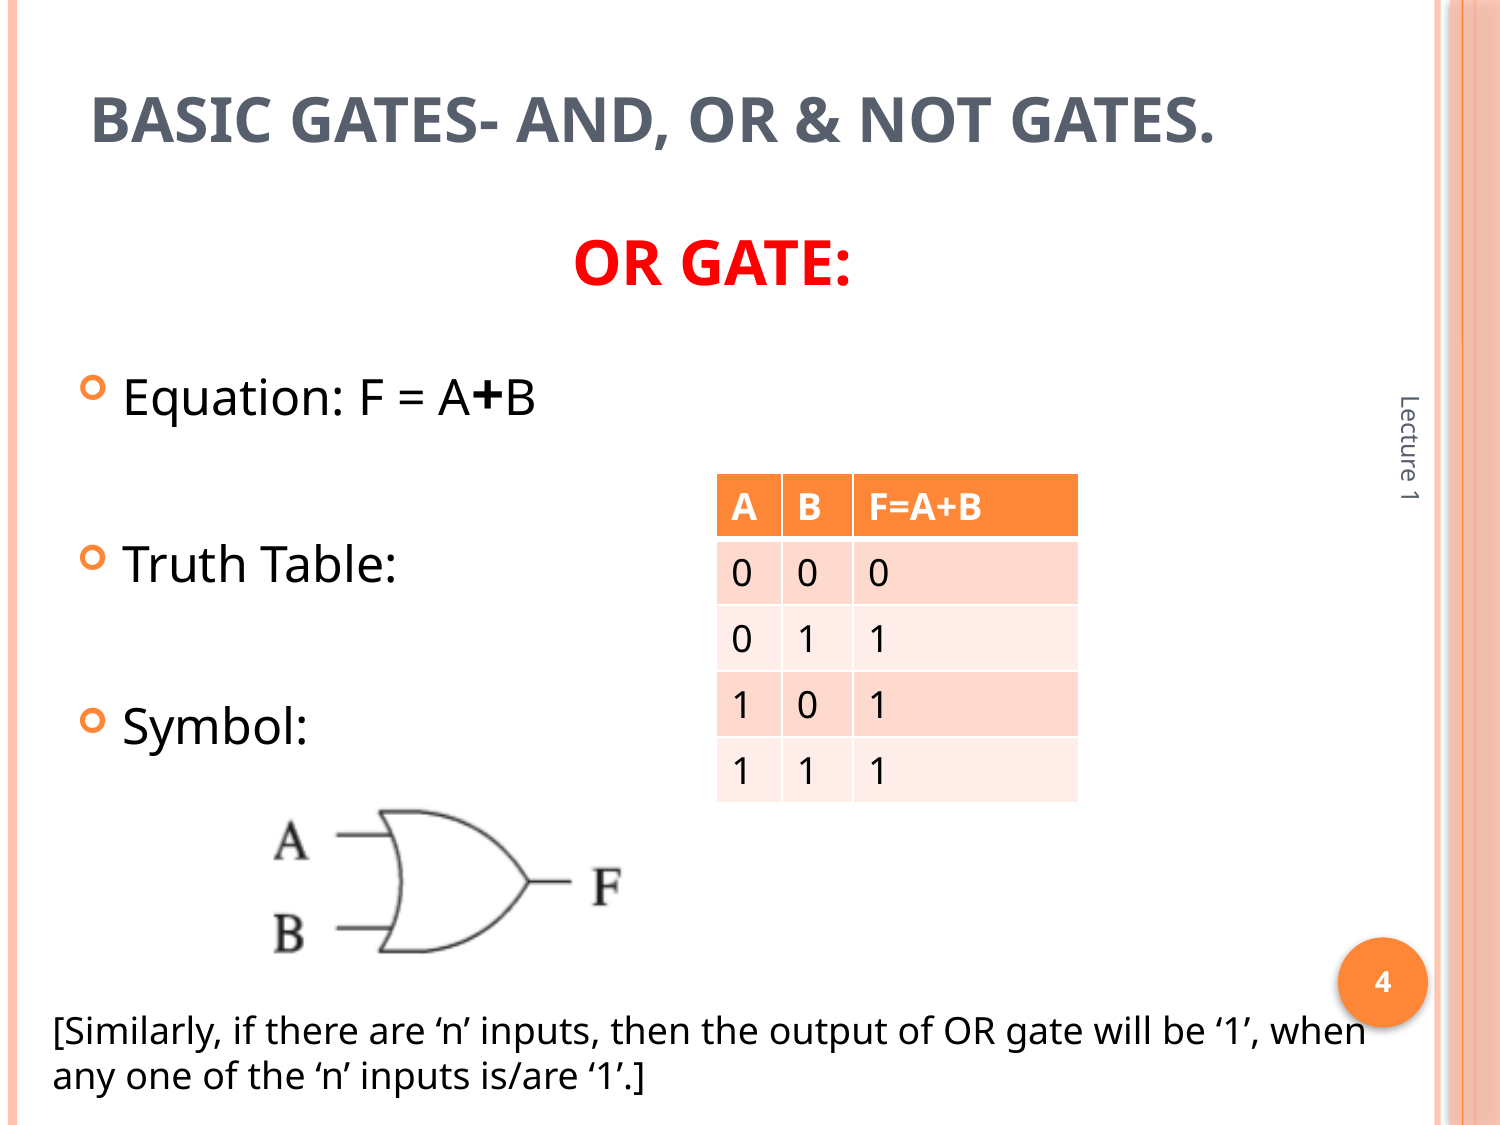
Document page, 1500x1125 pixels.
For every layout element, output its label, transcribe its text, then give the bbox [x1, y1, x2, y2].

slide_number 4 [1333, 940, 1434, 1027]
footer Lecture 1 [1379, 380, 1440, 906]
table_cell 1 [717, 672, 781, 736]
table_cell 1 [783, 606, 852, 670]
table_cell 1 [717, 738, 781, 802]
title Basic Gates- AND, OR & NOT gates. [75, 45, 1300, 163]
picture [249, 774, 638, 988]
table_cell 0 [783, 542, 852, 604]
text_box Symbol: [62, 687, 738, 988]
text_box Truth Table: [62, 525, 716, 625]
table_cell 1 [854, 606, 1078, 670]
table_cell 0 [783, 672, 852, 736]
table_cell 0 [854, 542, 1078, 604]
table_cell 0 [717, 542, 781, 604]
table_cell 0 [717, 606, 781, 670]
table_header B [783, 474, 852, 536]
list Equation: F = A+B [62, 350, 738, 463]
table_cell 1 [783, 738, 852, 802]
table_cell 1 [854, 738, 1078, 802]
table_cell 1 [854, 672, 1078, 736]
table_header A [717, 474, 781, 536]
text_box [Similarly, if there are ‘n’ inputs, then the output of OR gate will be ‘1’, when any one of the ‘n’ inputs is/are ‘1’.] [37, 999, 1425, 1105]
text_box OR gate: [99, 187, 1325, 305]
table_header F=A+B [854, 474, 1078, 536]
